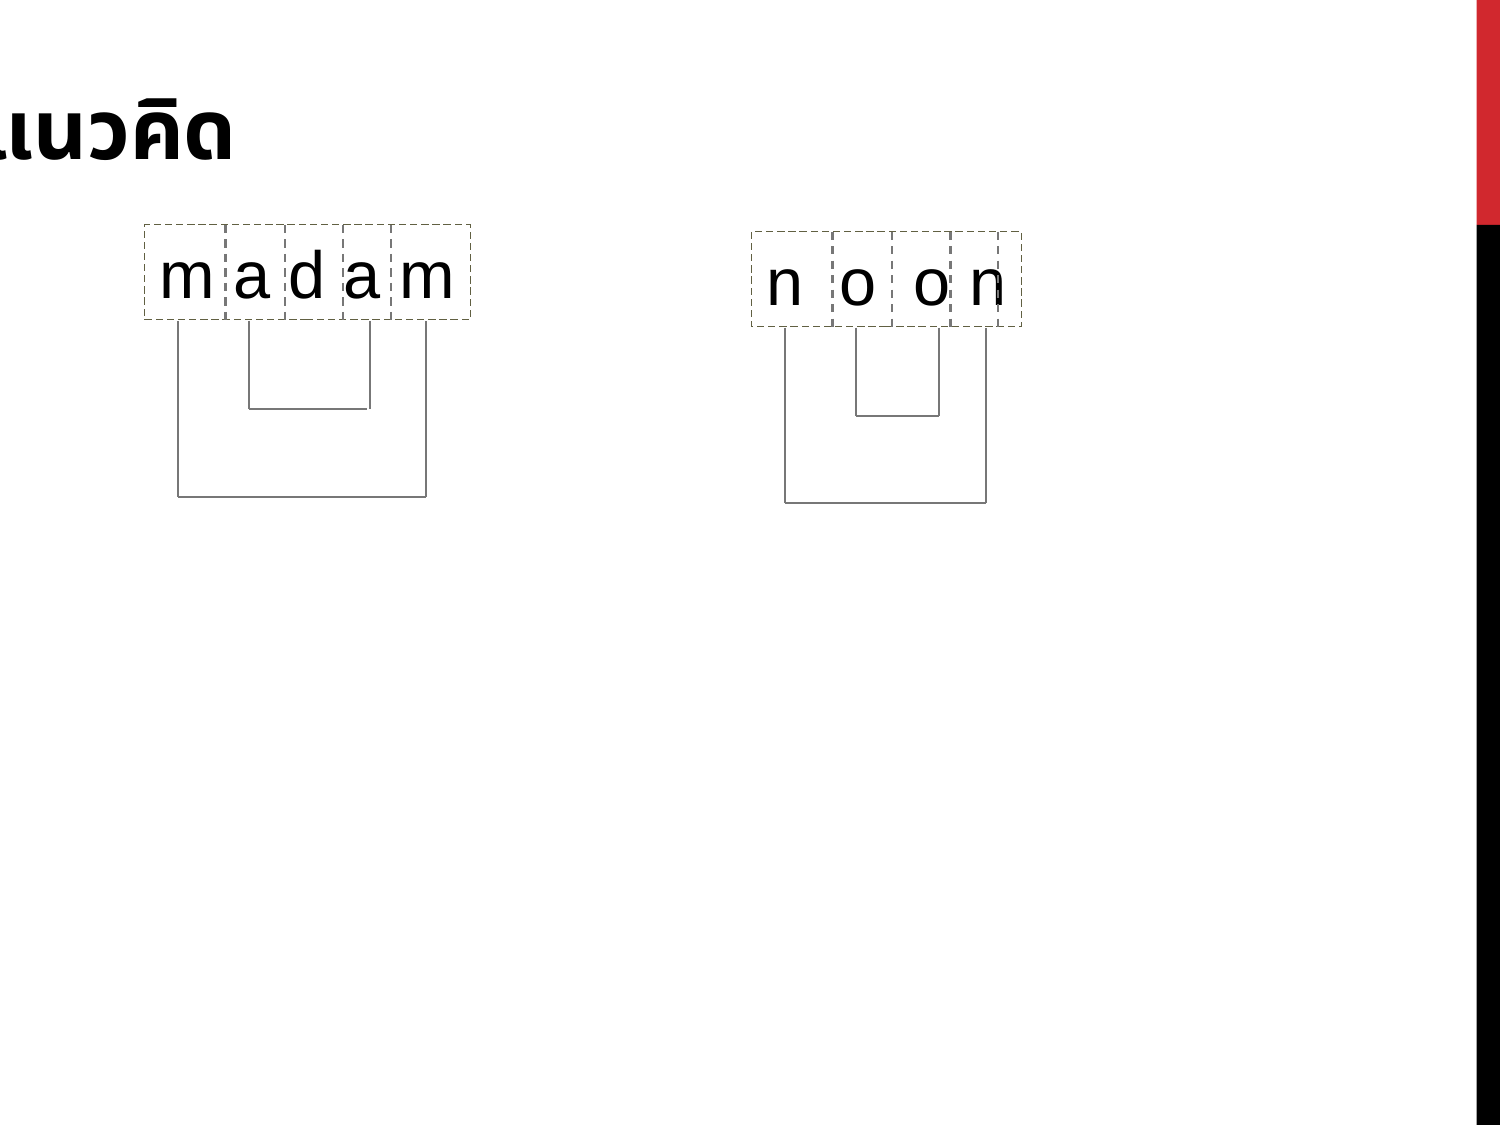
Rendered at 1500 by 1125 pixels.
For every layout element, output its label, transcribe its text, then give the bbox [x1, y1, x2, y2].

text_box แนวคิด [0, 68, 252, 184]
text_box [142, 224, 473, 498]
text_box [749, 231, 1024, 504]
